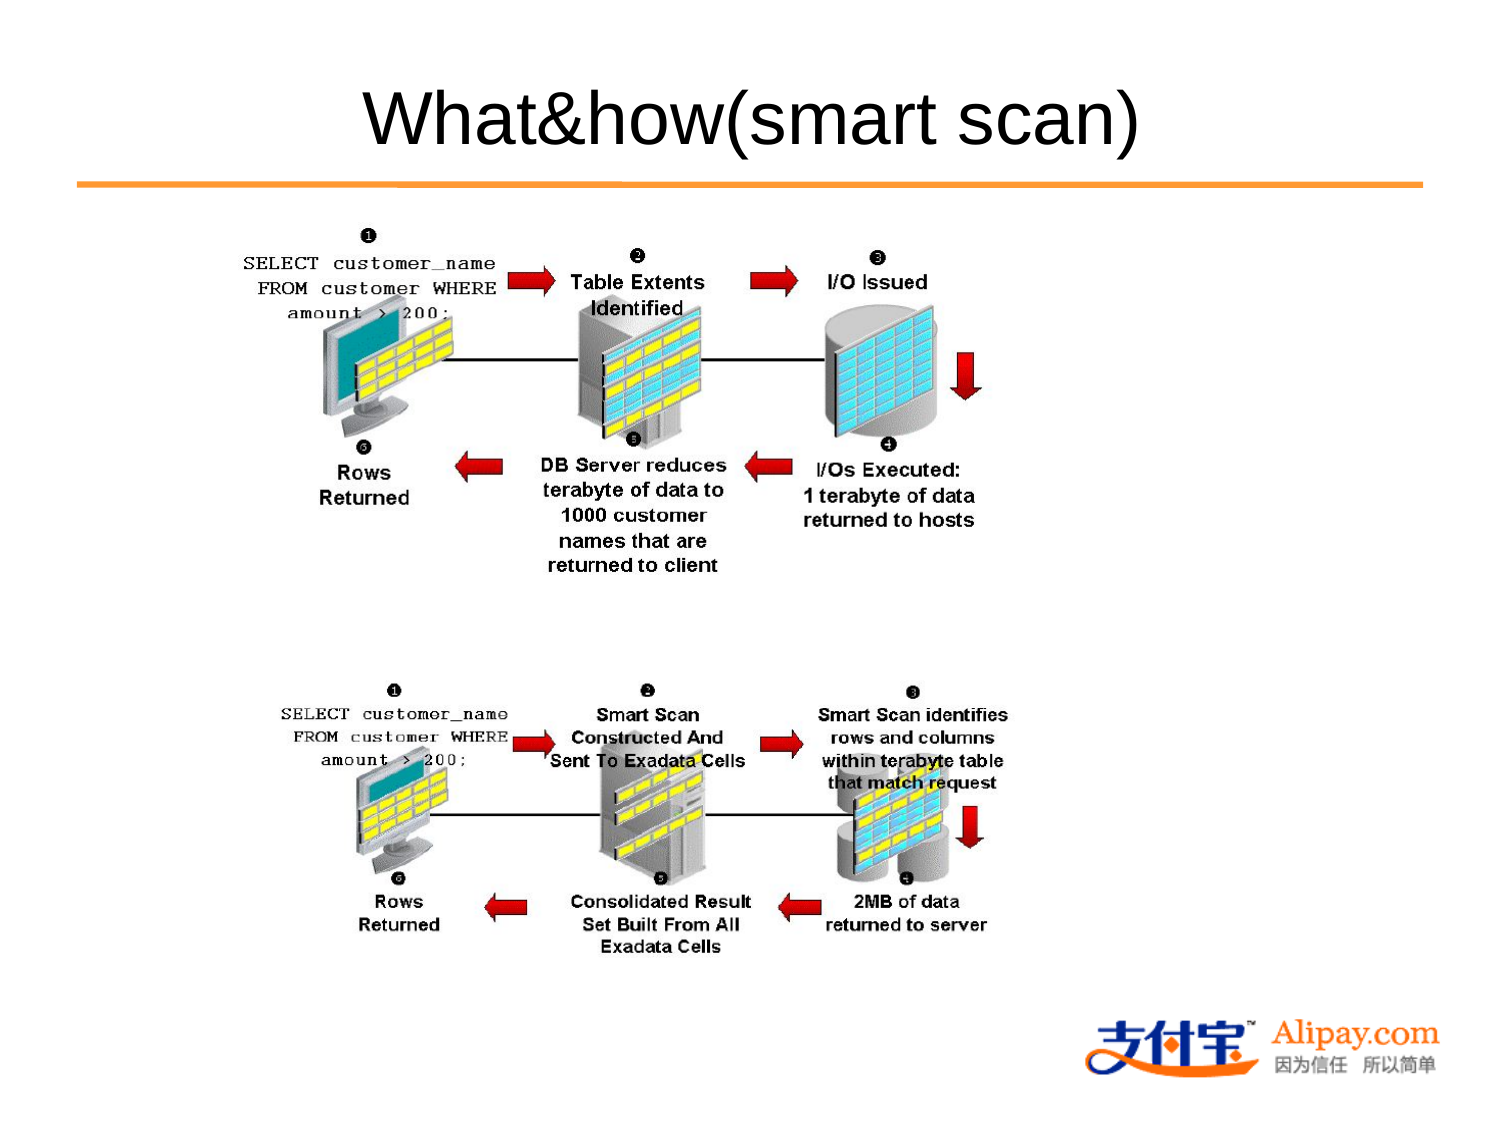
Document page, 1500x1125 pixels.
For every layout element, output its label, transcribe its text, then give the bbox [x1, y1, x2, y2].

picture [245, 655, 1028, 963]
picture [222, 222, 1005, 600]
title What&how(smart scan) [76, 20, 1428, 209]
picture [1080, 1011, 1447, 1086]
